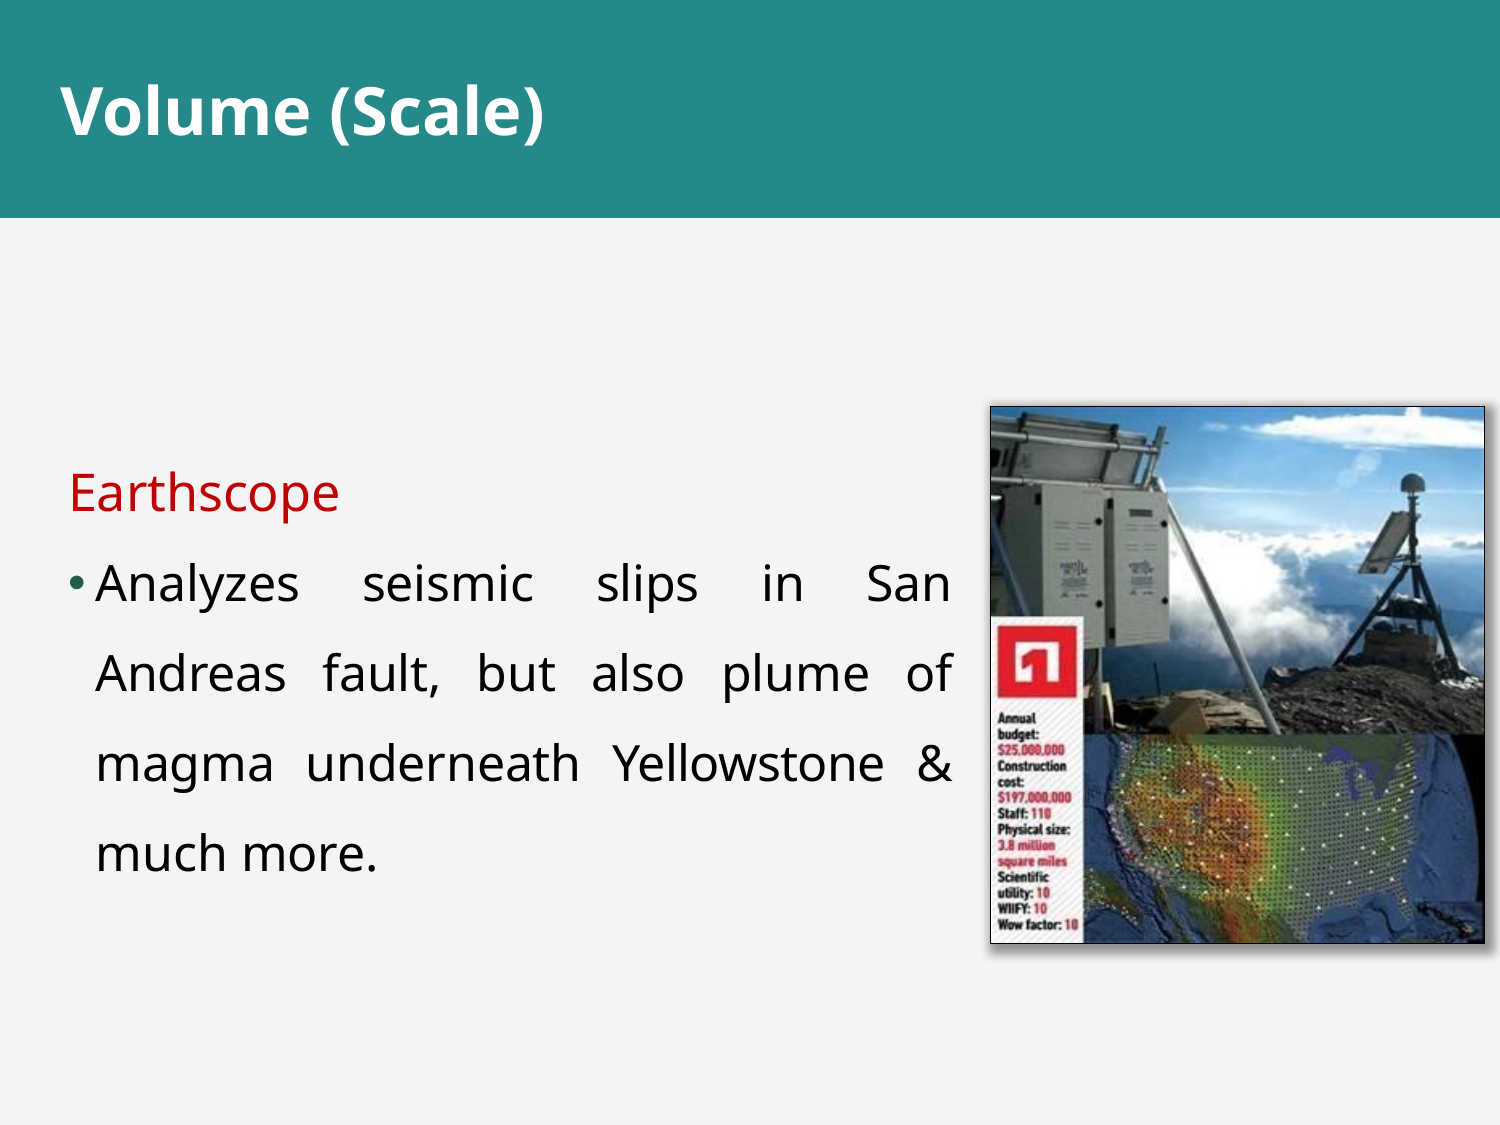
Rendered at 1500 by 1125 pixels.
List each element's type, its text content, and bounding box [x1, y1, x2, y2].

text_box Earthscope Analyzes seismic slips in San Andreas fault, but also plume of magma underneath Yellowstone & much more. [51, 420, 968, 890]
text_box [990, 406, 1485, 944]
title Volume (Scale) [45, 0, 1350, 218]
